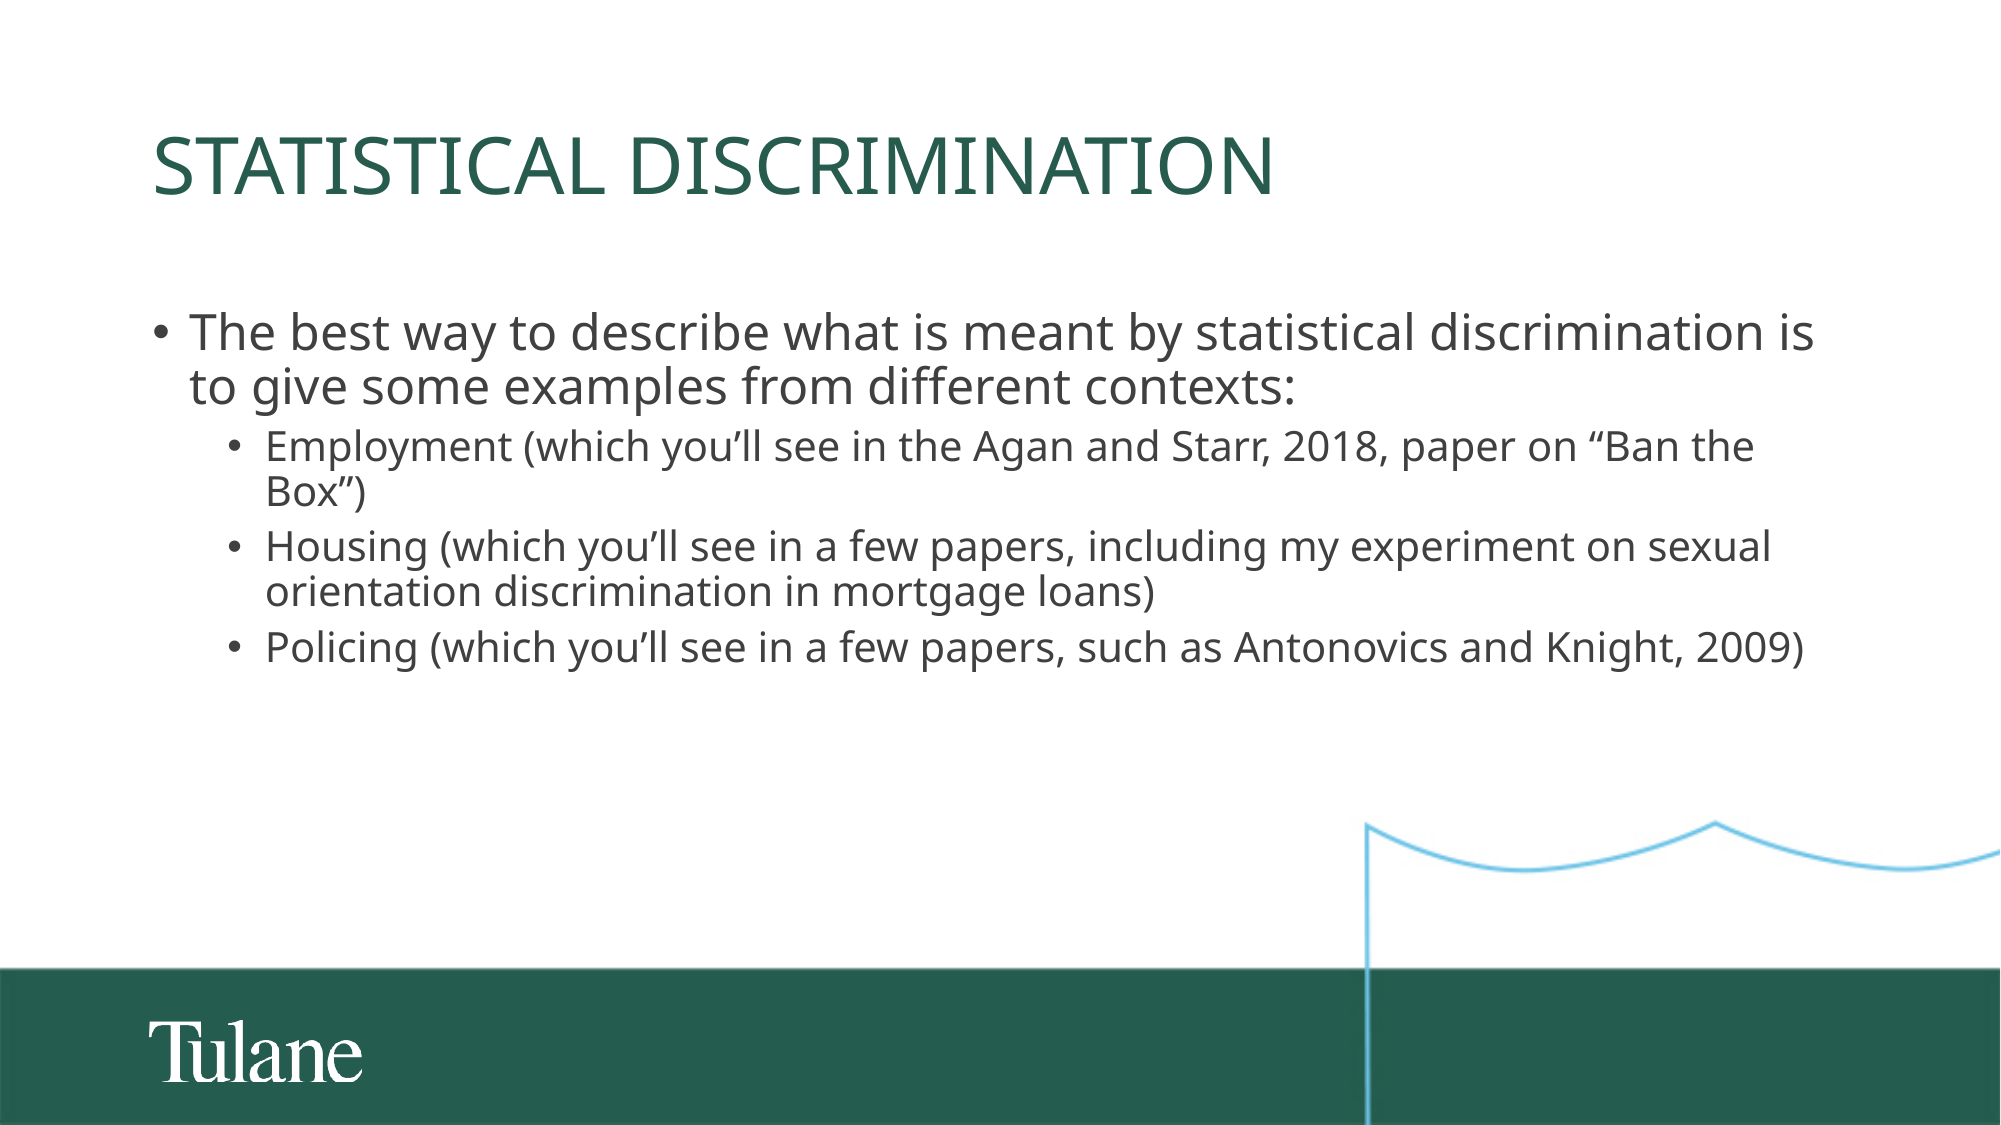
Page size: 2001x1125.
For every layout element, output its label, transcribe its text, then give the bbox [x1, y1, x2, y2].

title Statistical discrimination [137, 59, 1863, 278]
list The best way to describe what is meant by statistical discrimination is to give some examples from different contexts: Employment (which you’ll see in the Agan and Starr, 2018, paper on “Ban the Box”) Housing (which you’ll see in a few papers, including my experiment on sexual orientation discrimination in mortgage loans) Policing (which you’ll see in a few papers, such as Antonovics and Knight, 2009) [137, 299, 1863, 1014]
picture [0, 0, 2001, 1125]
